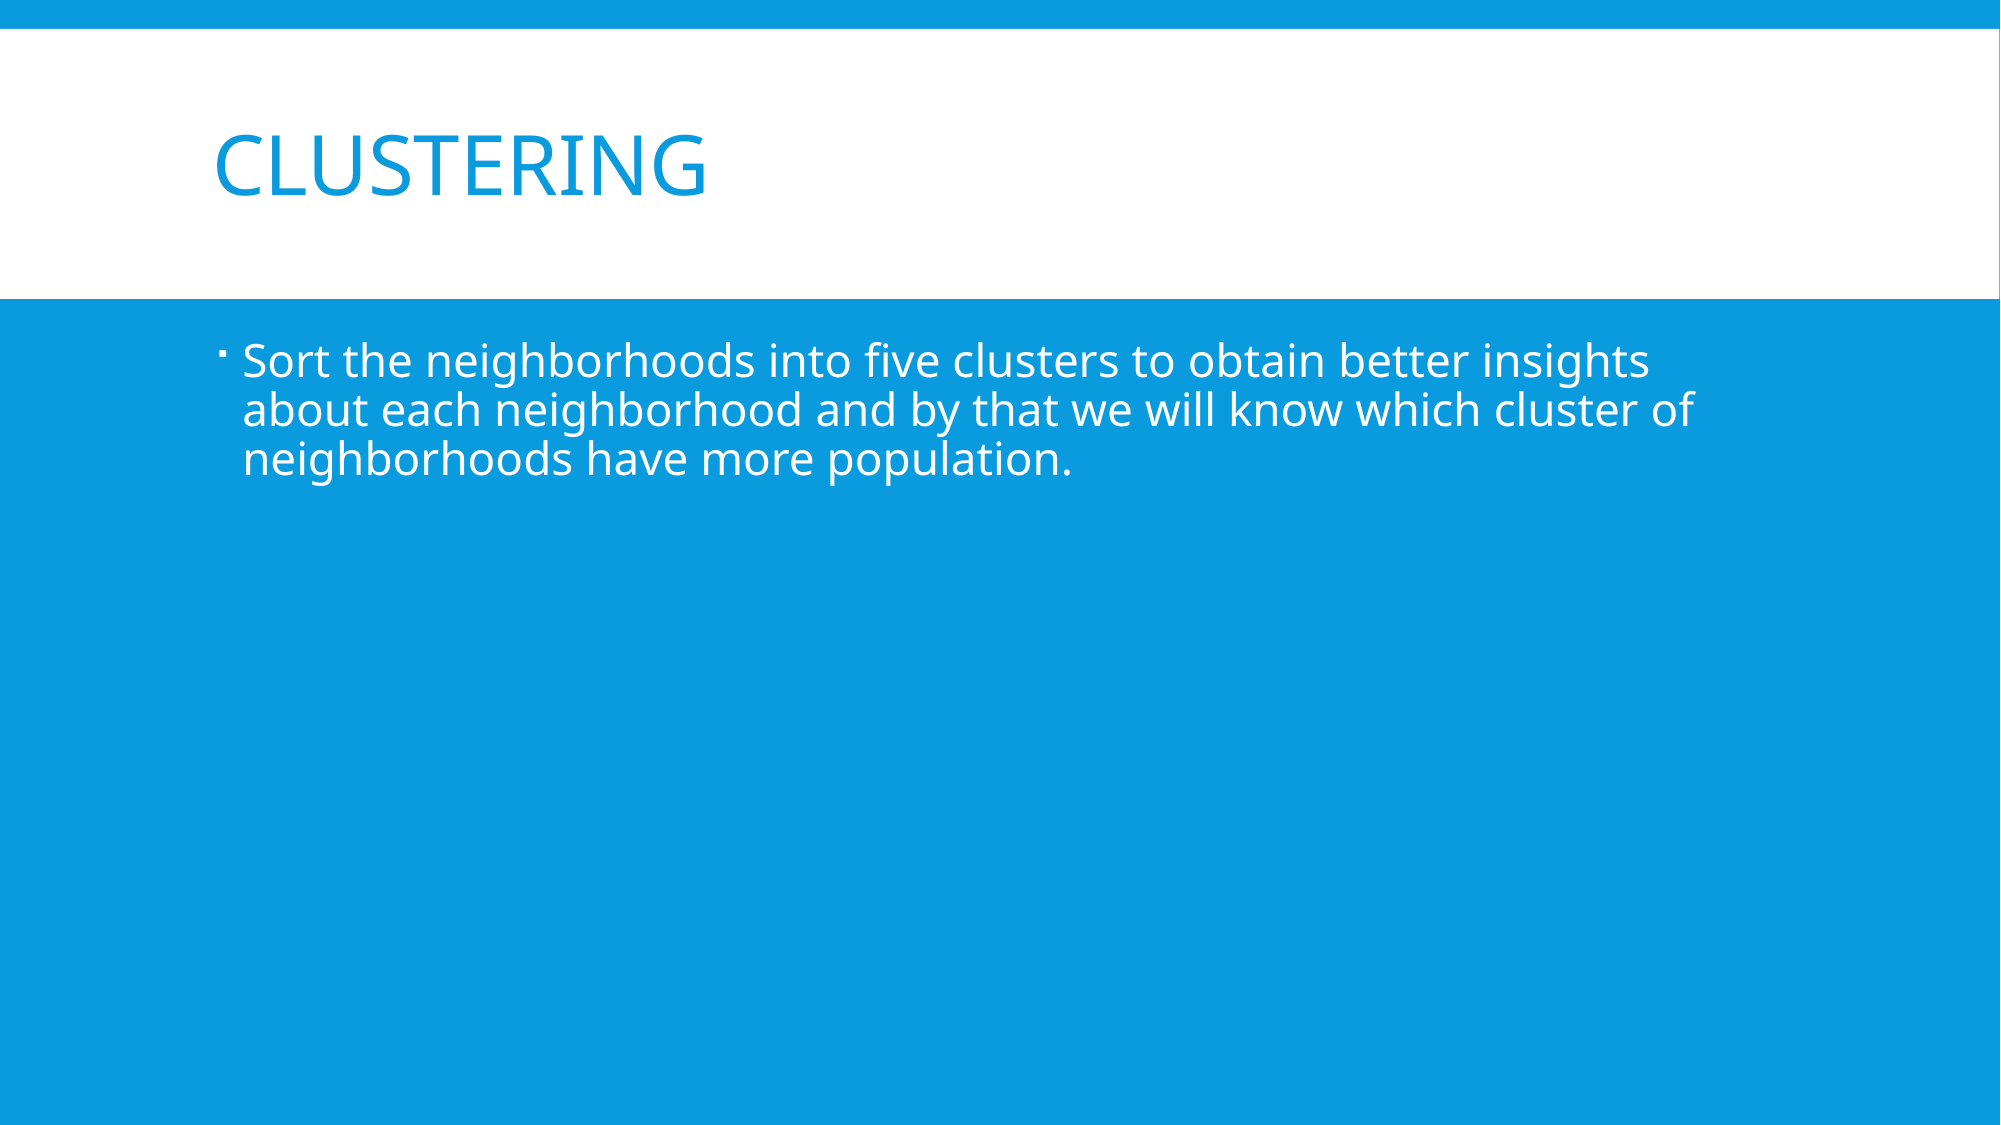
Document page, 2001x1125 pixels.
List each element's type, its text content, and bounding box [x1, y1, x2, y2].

title Clustering [197, 46, 1803, 295]
list Sort the neighborhoods into five clusters to obtain better insights about each neighborhood and by that we will know which cluster of neighborhoods have more population. [197, 329, 1803, 1020]
